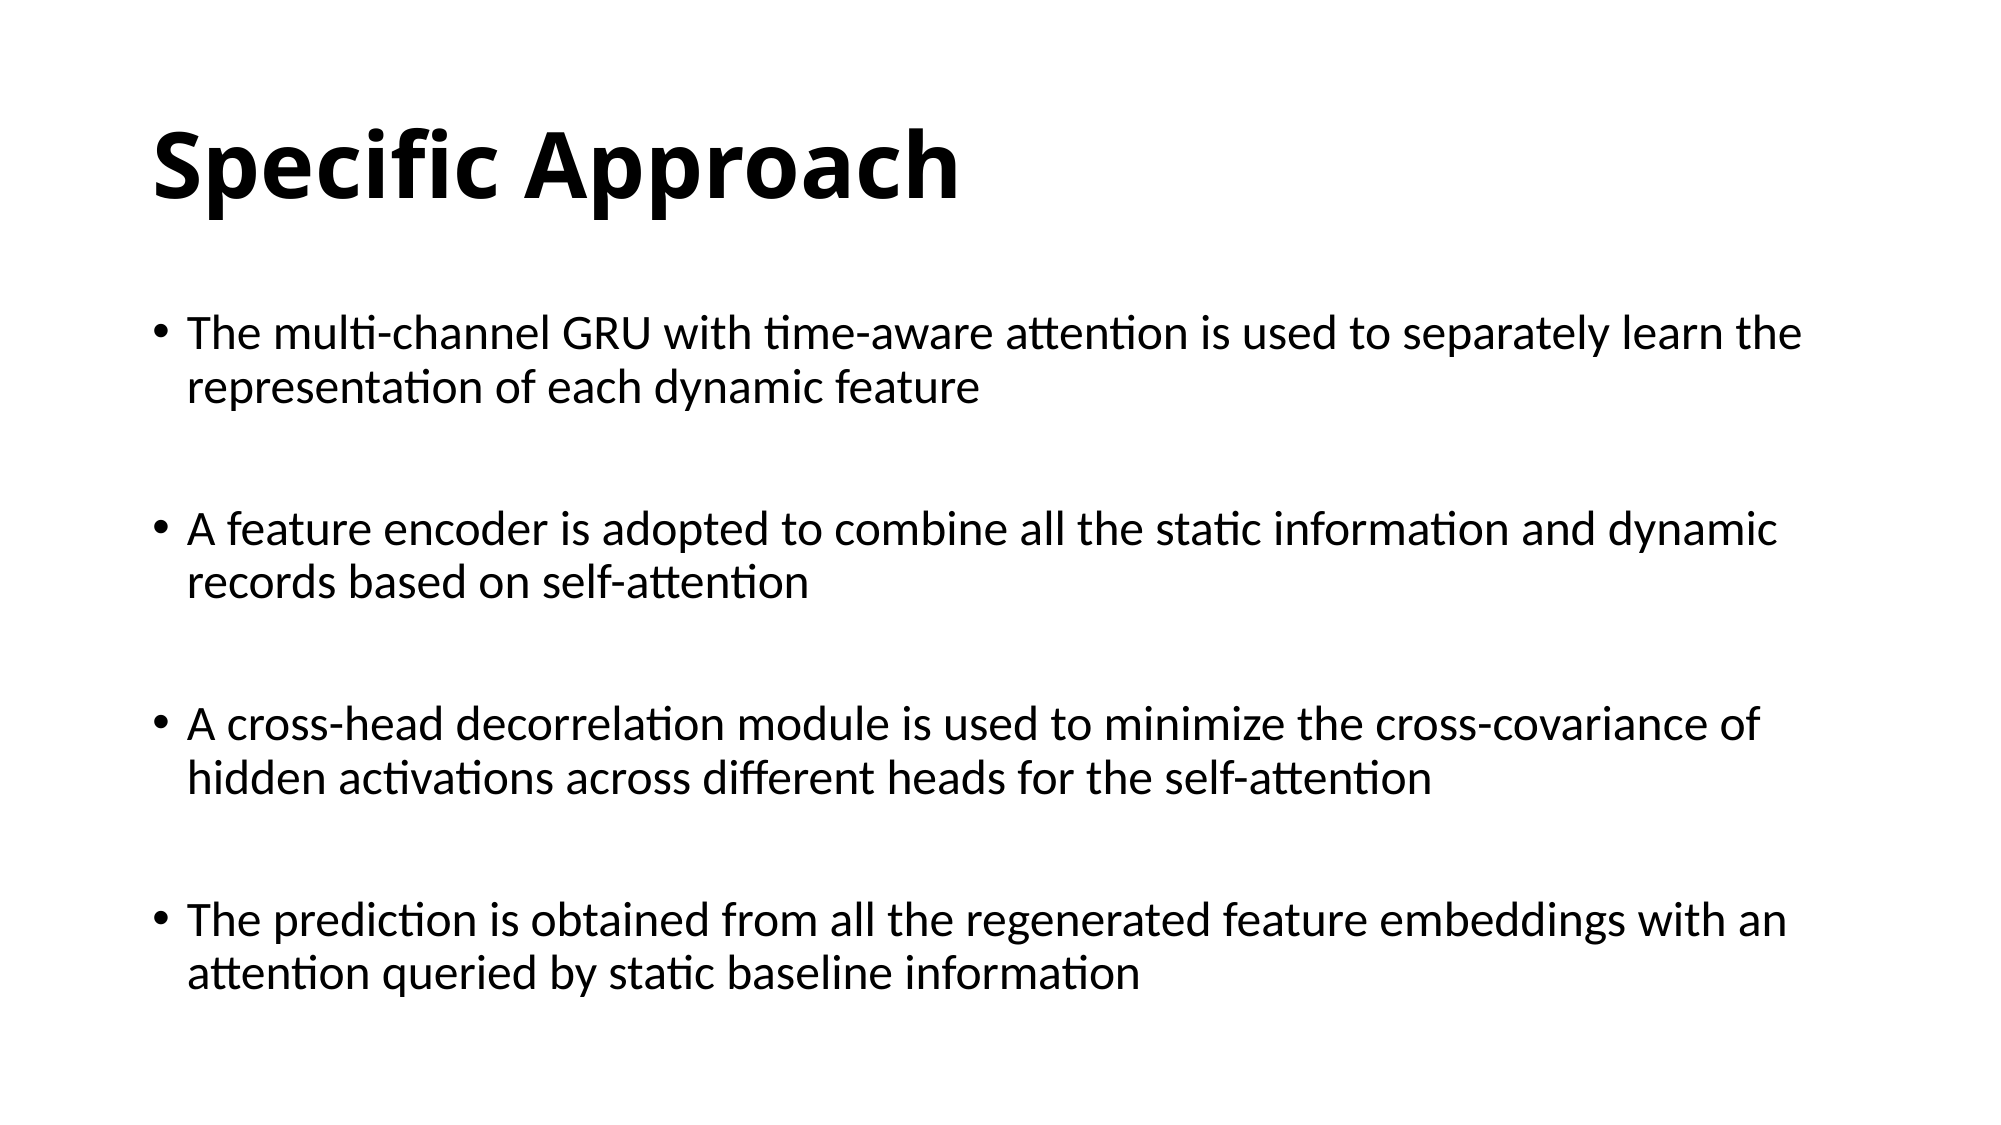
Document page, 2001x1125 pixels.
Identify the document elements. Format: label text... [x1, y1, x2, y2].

list The multi-channel GRU with time-aware attention is used to separately learn the representation of each dynamic feature A feature encoder is adopted to combine all the static information and dynamic records based on self-attention A cross-head decorrelation module is used to minimize the cross-covariance of hidden activations across different heads for the self-attention The prediction is obtained from all the regenerated feature embeddings with an attention queried by static baseline information [137, 299, 1863, 1014]
title Specific Approach [137, 59, 1863, 278]
